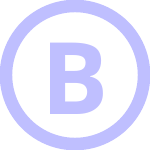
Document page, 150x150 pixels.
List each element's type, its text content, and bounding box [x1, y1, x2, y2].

text_box [29, 127, 121, 145]
text_box [29, 5, 121, 23]
text_box B [23, 23, 127, 127]
text_box [127, 29, 145, 121]
text_box [5, 29, 23, 121]
